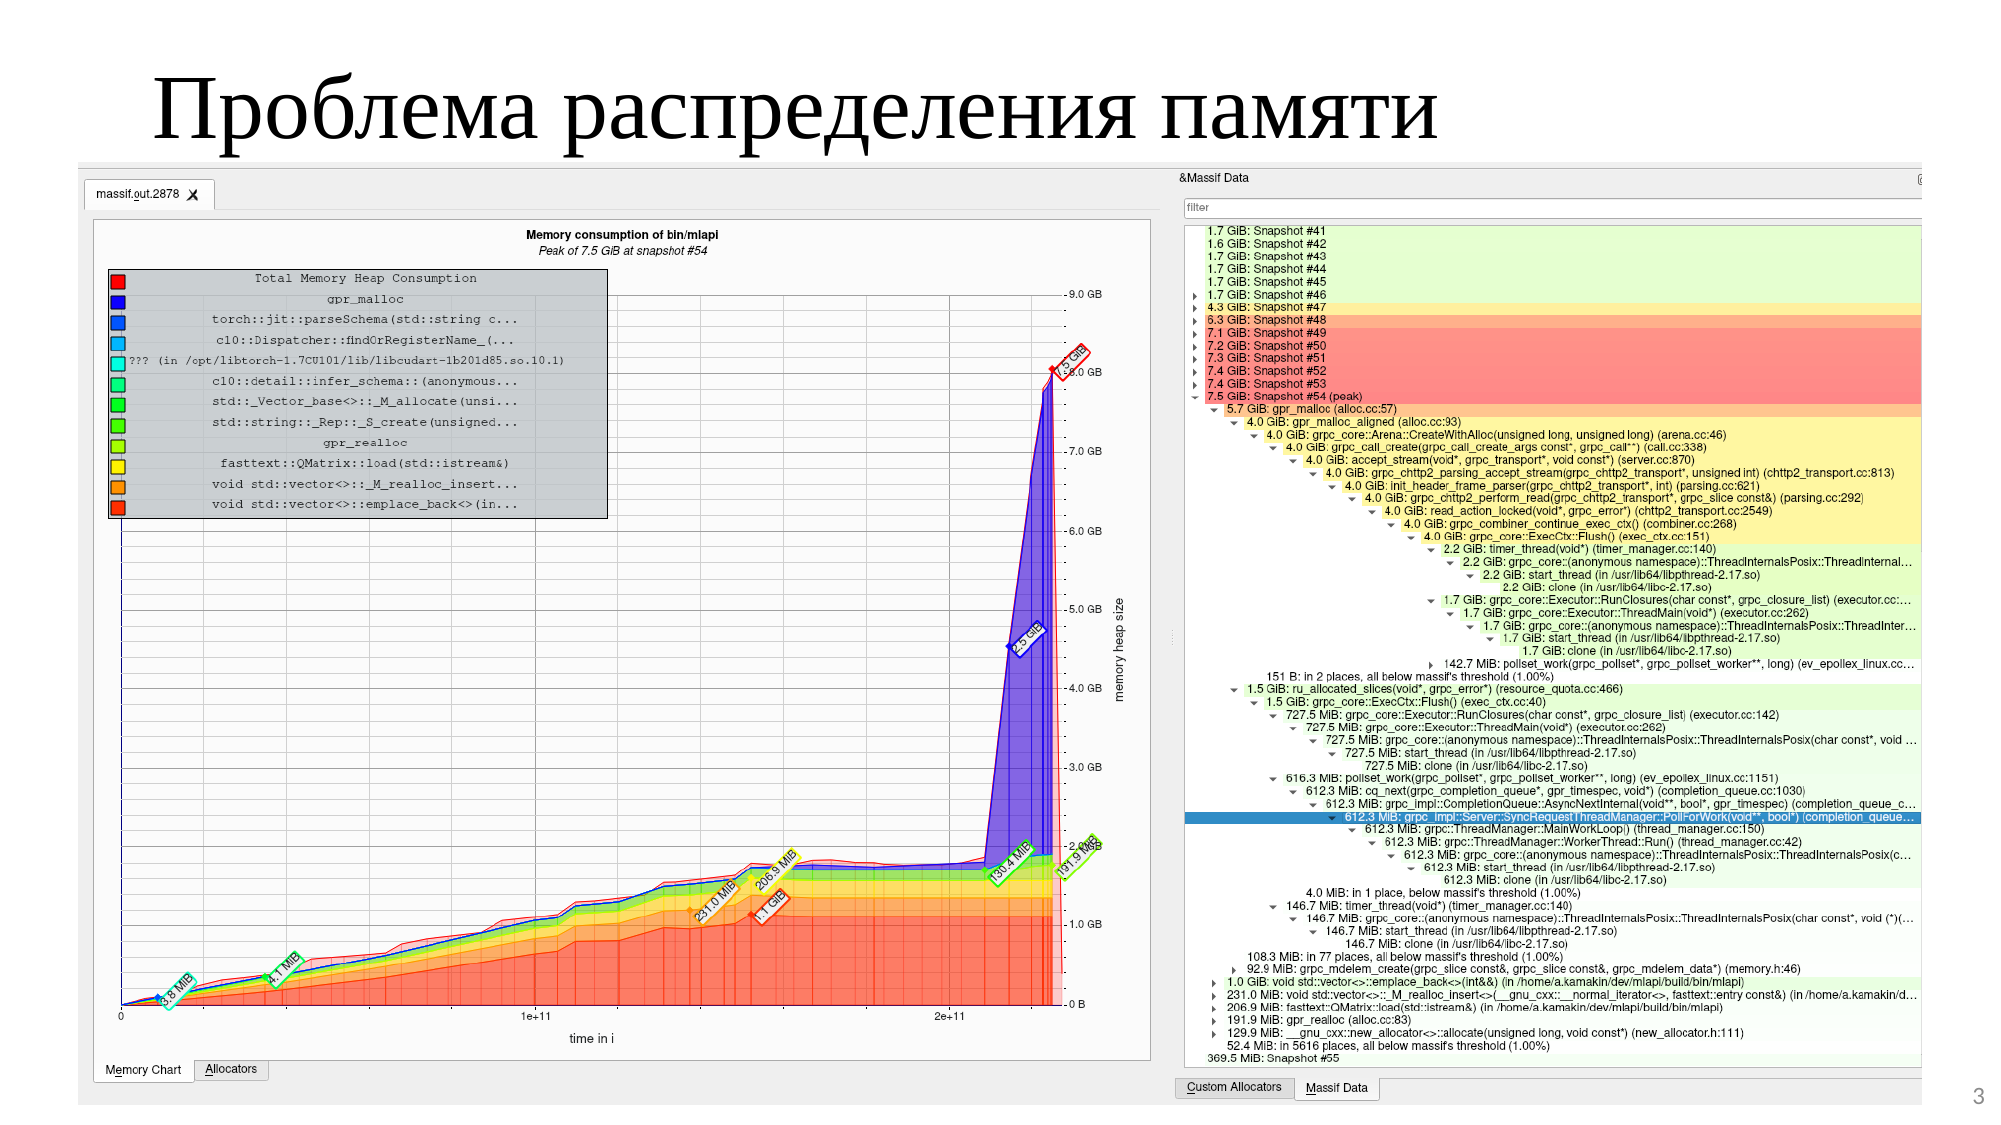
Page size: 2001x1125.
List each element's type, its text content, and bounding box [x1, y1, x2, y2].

picture [78, 162, 1922, 1105]
slide_number 3 [1550, 1064, 2000, 1125]
title Проблема распределения памяти [137, 0, 1863, 162]
